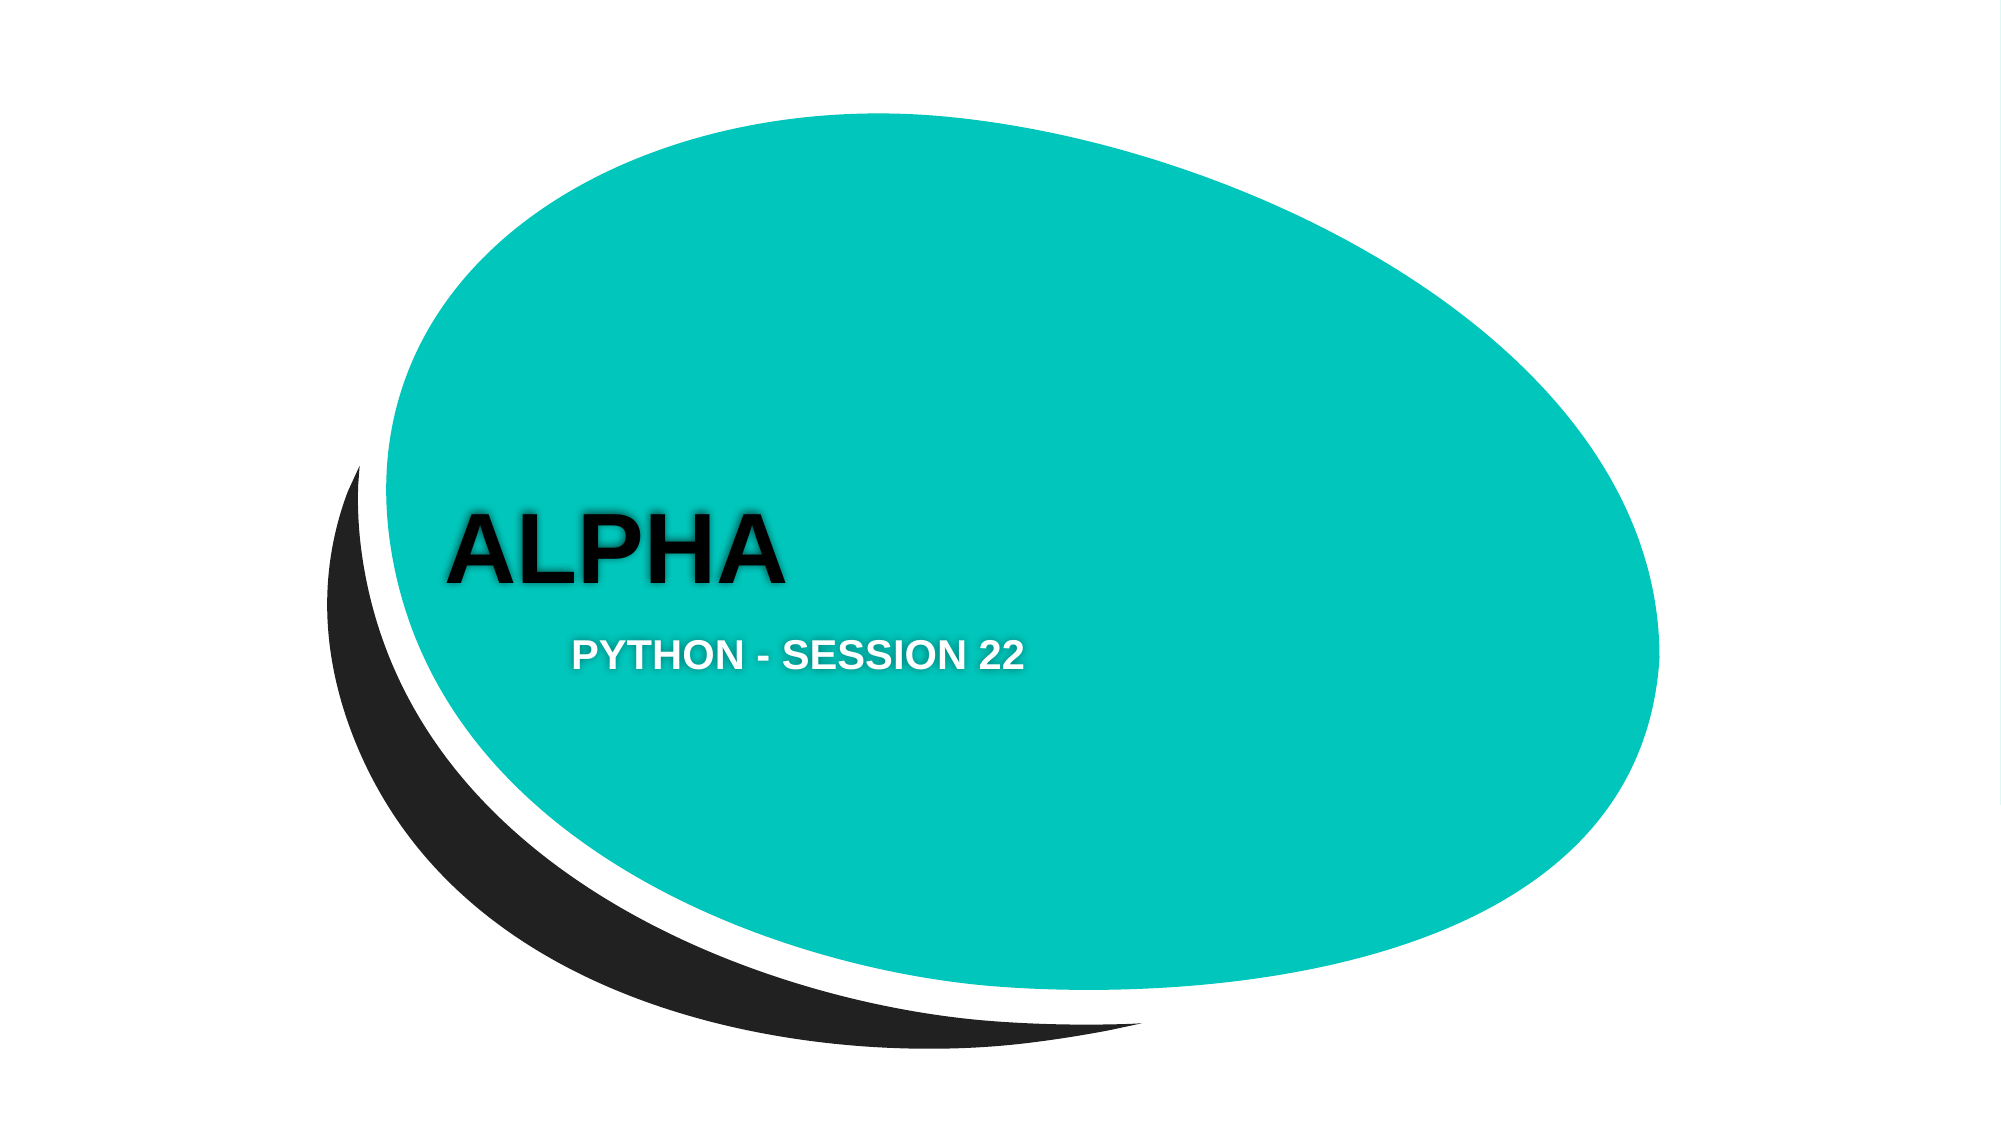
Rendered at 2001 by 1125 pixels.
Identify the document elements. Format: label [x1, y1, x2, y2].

text_box [0, 0, 2000, 1125]
